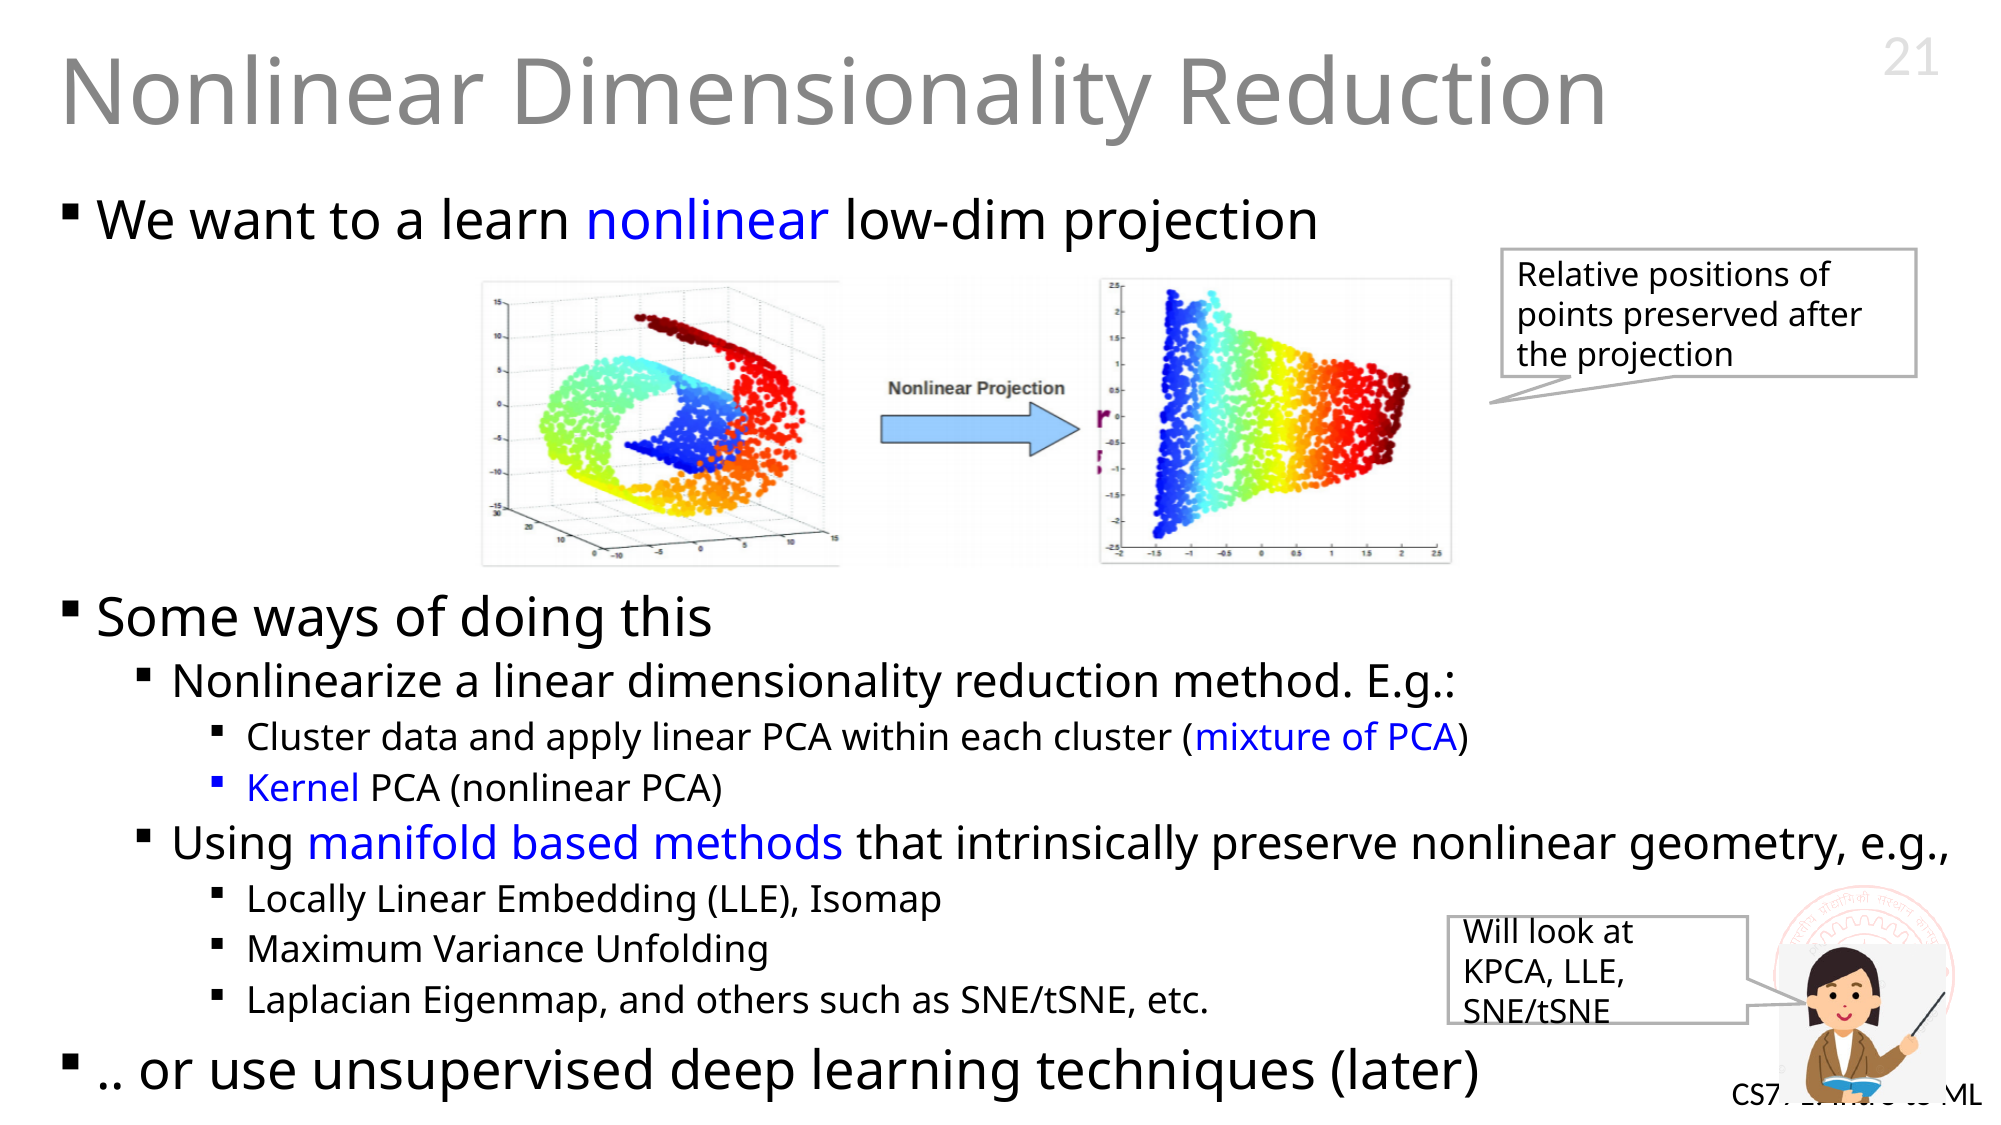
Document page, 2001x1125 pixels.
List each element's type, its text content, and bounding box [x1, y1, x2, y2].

list We want to a learn nonlinear low-dim projection Some ways of doing this Nonlinearize a linear dimensionality reduction method. E.g.: Cluster data and apply linear PCA within each cluster (mixture of PCA) Kernel PCA (nonlinear PCA) Using manifold based methods that intrinsically preserve nonlinear geometry, e.g., Locally Linear Embedding (LLE), Isomap Maximum Variance Unfolding Laplacian Eigenmap, and others such as SNE/tSNE, etc. .. or use unsupervised deep learning techniques (later) [43, 185, 1970, 1098]
picture [1779, 944, 1946, 1103]
text_box Will look at KPCA, LLE, SNE/tSNE [1447, 915, 1779, 1025]
slide_number 21 [1857, 22, 1957, 83]
text_box Relative positions of points preserved after the projection [1489, 248, 1918, 405]
title Nonlinear Dimensionality Reduction [43, 27, 1970, 163]
picture [467, 258, 1467, 578]
